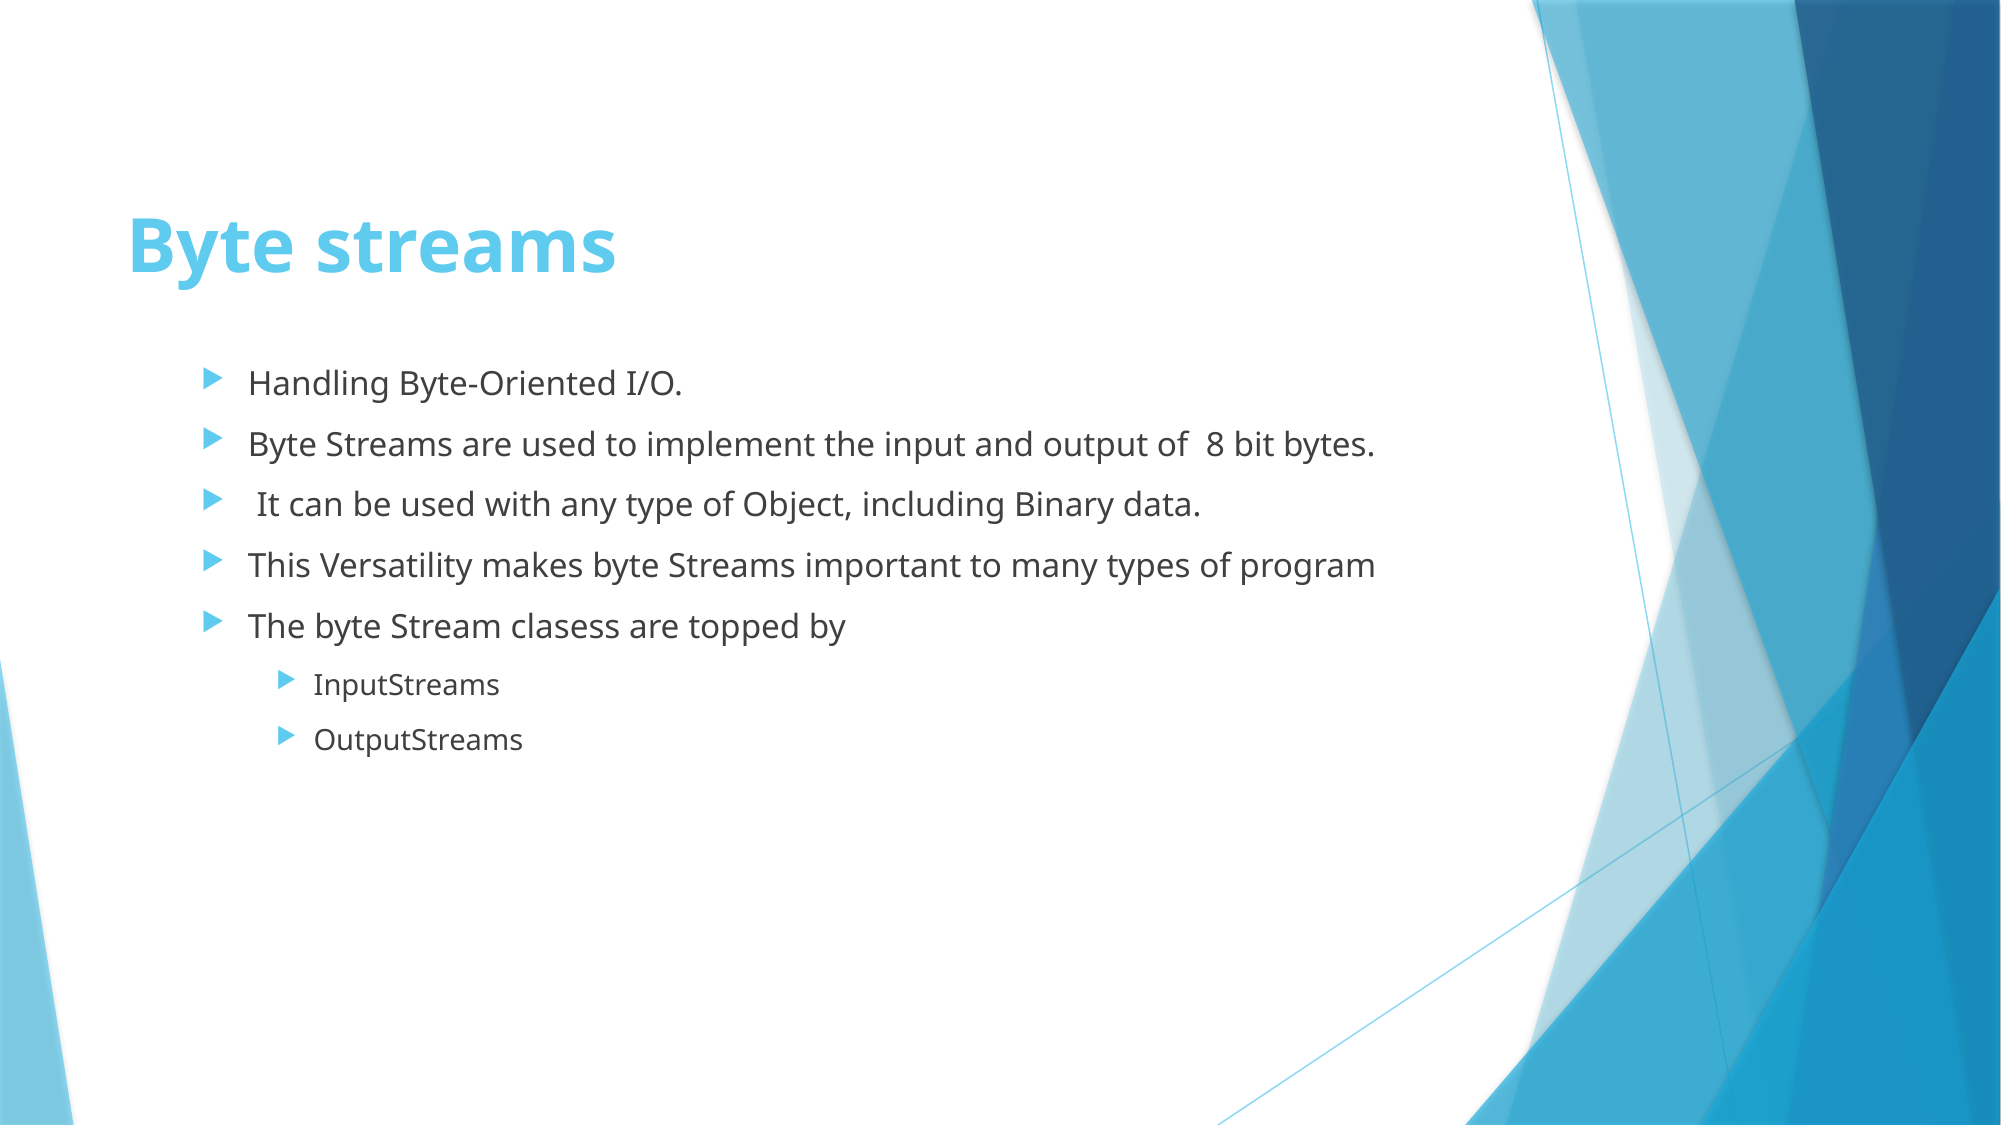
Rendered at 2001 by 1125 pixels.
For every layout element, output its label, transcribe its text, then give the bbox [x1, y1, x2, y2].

title Byte streams [111, 99, 1522, 317]
list Handling Byte-Oriented I/O. Byte Streams are used to implement the input and output of 8 bit bytes. It can be used with any type of Object, including Binary data. This Versatility makes byte Streams important to many types of program The byte Stream clasess are topped by InputStreams OutputStreams [111, 354, 1522, 992]
